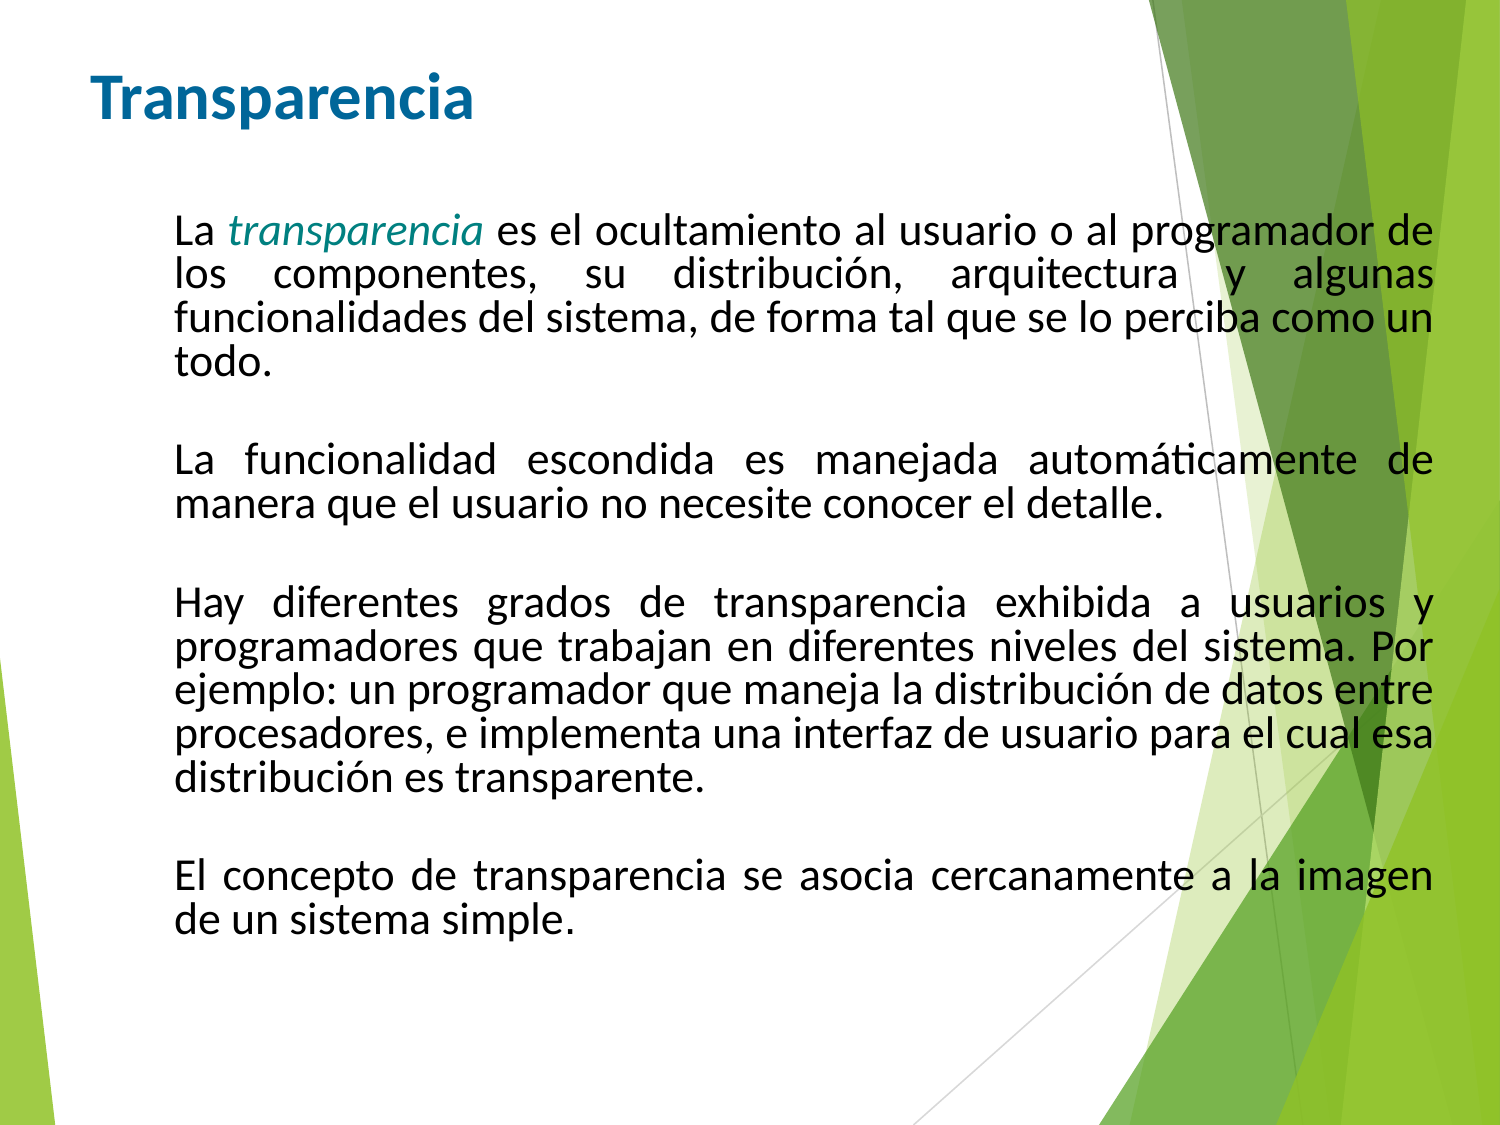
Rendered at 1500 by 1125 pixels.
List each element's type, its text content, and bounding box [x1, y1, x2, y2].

text_box La transparencia es el ocultamiento al usuario o al programador de los componentes, su distribución, arquitectura y algunas funcionalidades del sistema, de forma tal que se lo perciba como un todo. La funcionalidad escondida es manejada automáticamente de manera que el usuario no necesite conocer el detalle. Hay diferentes grados de transparencia exhibida a usuarios y programadores que trabajan en diferentes niveles del sistema. Por ejemplo: un programador que maneja la distribución de datos entre procesadores, e implementa una interfaz de usuario para el cual esa distribución es transparente. El concepto de transparencia se asocia cercanamente a la imagen de un sistema simple. [100, 202, 1451, 946]
text_box Transparencia [74, 45, 1425, 141]
